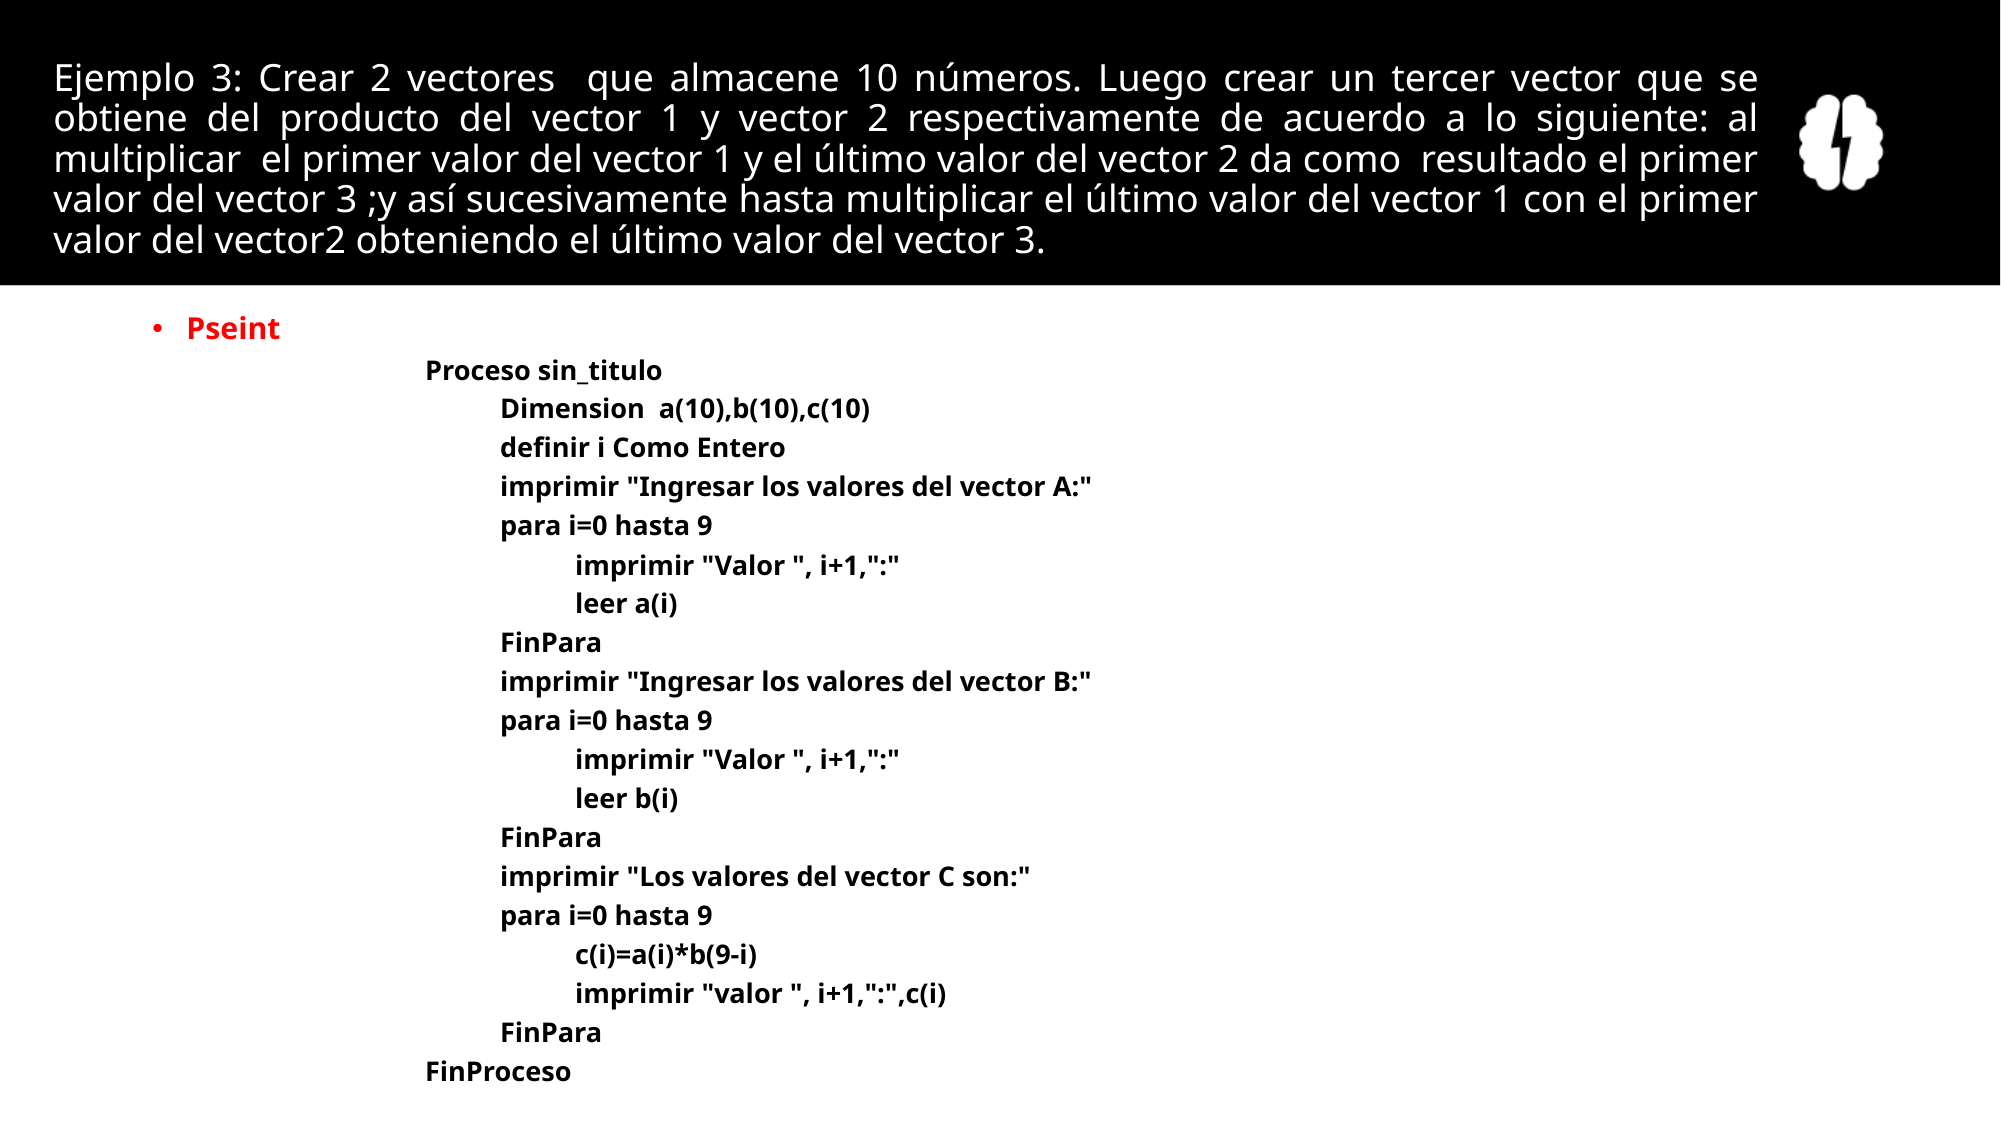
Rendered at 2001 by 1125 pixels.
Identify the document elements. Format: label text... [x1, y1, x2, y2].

picture [0, 0, 2001, 1125]
title Ejemplo 3: Crear 2 vectores que almacene 10 números. Luego crear un tercer vector que se obtiene del producto del vector 1 y vector 2 respectivamente de acuerdo a lo siguiente: al multiplicar el primer valor del vector 1 y el último valor del vector 2 da como resultado el primer valor del vector 3 ;y así sucesivamente hasta multiplicar el último valor del vector 1 con el primer valor del vector2 obteniendo el último valor del vector 3. [38, 60, 1776, 260]
list Pseint Proceso sin_titulo Dimension a(10),b(10),c(10) definir i Como Entero imprimir "Ingresar los valores del vector A:" para i=0 hasta 9 imprimir "Valor ", i+1,":" leer a(i) FinPara imprimir "Ingresar los valores del vector B:" para i=0 hasta 9 imprimir "Valor ", i+1,":" leer b(i) FinPara imprimir "Los valores del vector C son:" para i=0 hasta 9 c(i)=a(i)*b(9-i) imprimir "valor ", i+1,":",c(i) FinPara FinProceso [137, 306, 1863, 1109]
